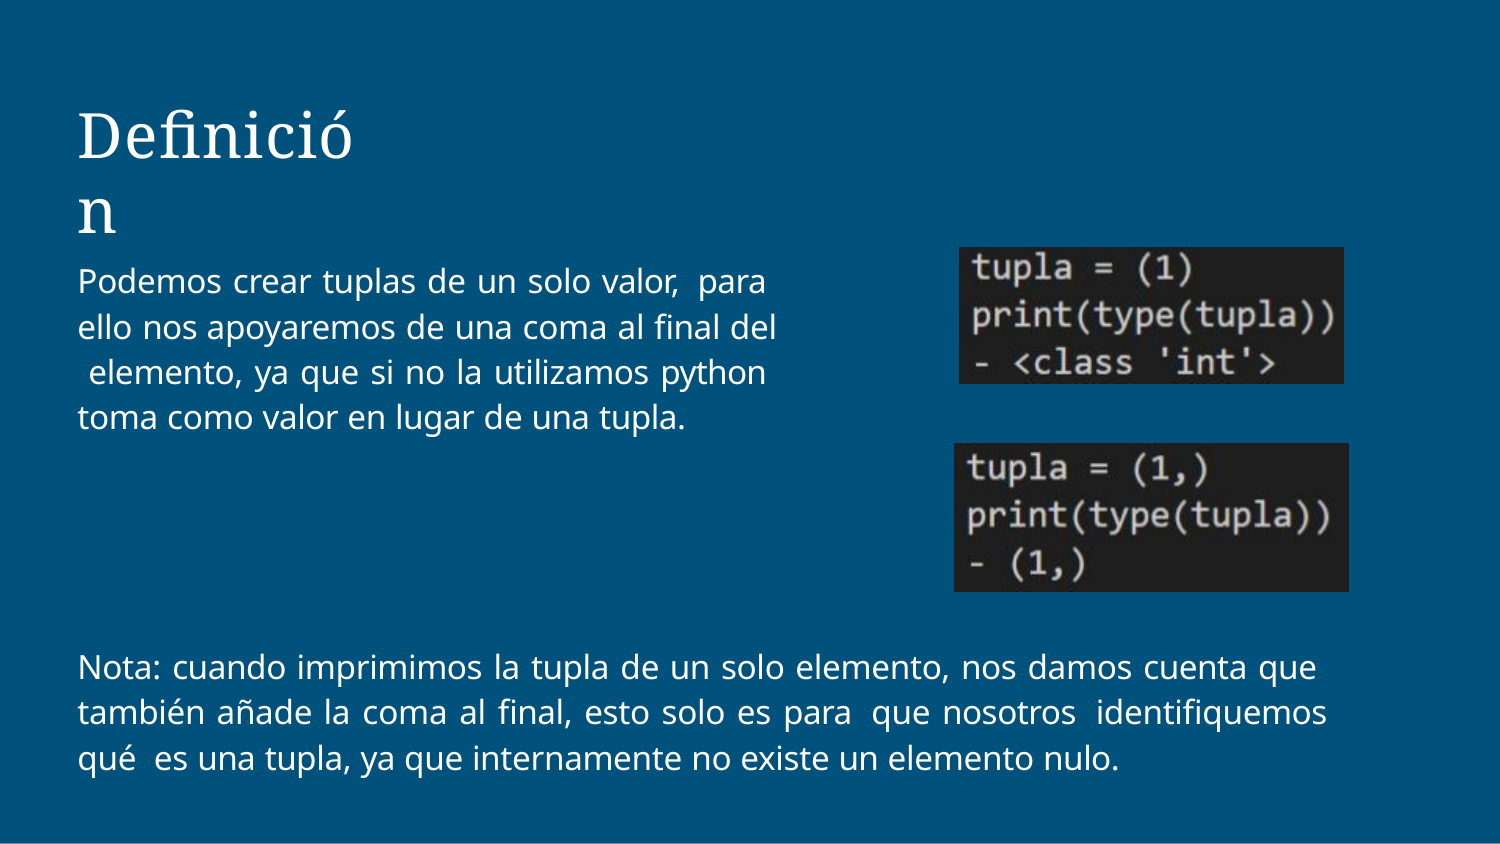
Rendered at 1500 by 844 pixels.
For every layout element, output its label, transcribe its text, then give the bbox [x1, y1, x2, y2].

picture [960, 248, 1343, 383]
picture [955, 444, 1348, 591]
text_box Nota: cuando imprimimos la tupla de un solo elemento, nos damos cuenta que también añade la coma al ﬁnal, esto solo es para que nosotros identiﬁquemos qué es una tupla, ya que internamente no existe un elemento nulo. [75, 638, 1329, 777]
title Deﬁnición [75, 94, 380, 247]
text_box Podemos crear tuplas de un solo valor, para ello nos apoyaremos de una coma al ﬁnal del elemento, ya que si no la utilizamos python toma como valor en lugar de una tupla. [75, 252, 778, 437]
